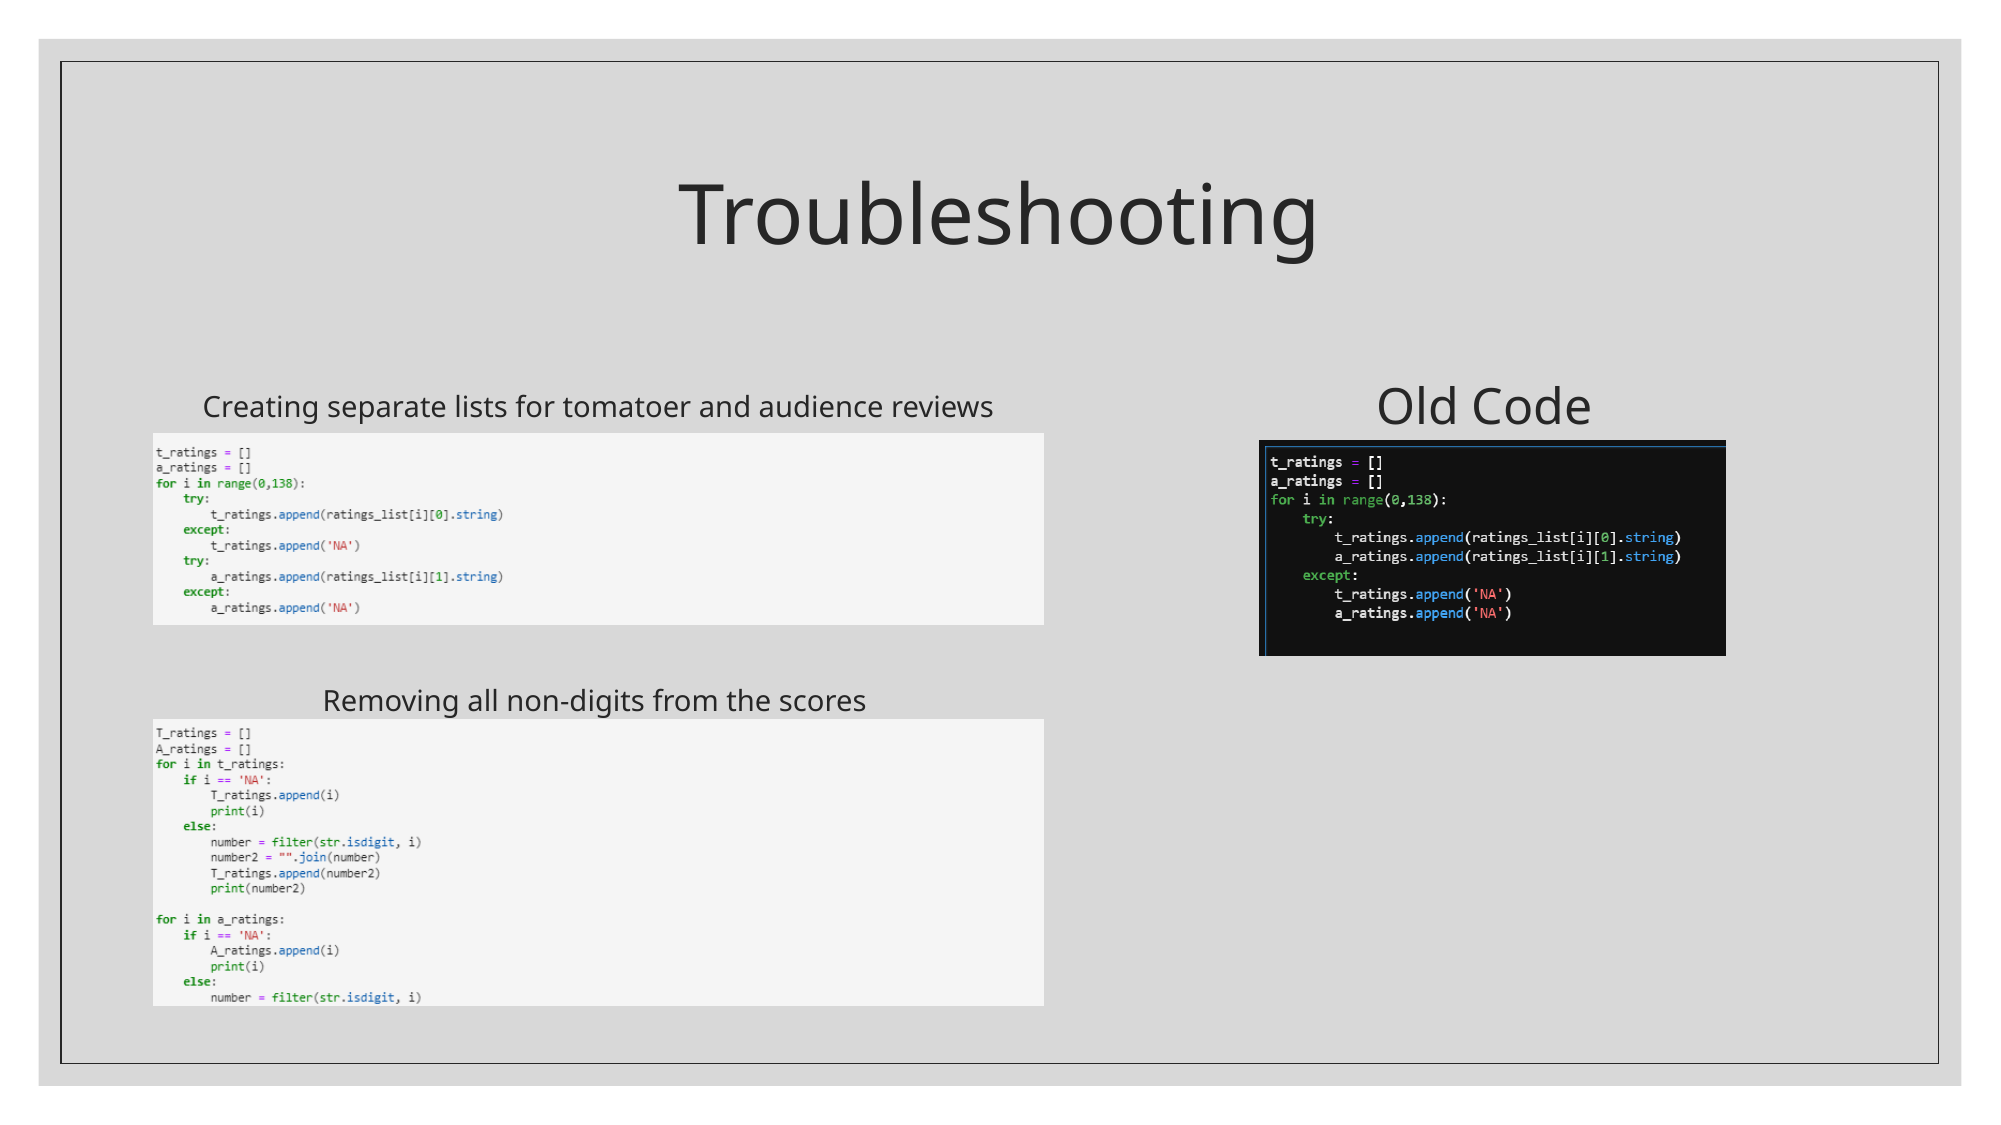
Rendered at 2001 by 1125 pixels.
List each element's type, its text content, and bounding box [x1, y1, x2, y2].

text_box Removing all non-digits from the scores [153, 632, 1044, 715]
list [153, 433, 1044, 625]
text_box Creating separate lists for tomatoer and audience reviews [153, 330, 1044, 429]
title Troubleshooting [174, 105, 1825, 331]
picture [1259, 440, 1726, 656]
picture [153, 718, 1044, 1006]
text_box Old Code [1259, 330, 1710, 437]
